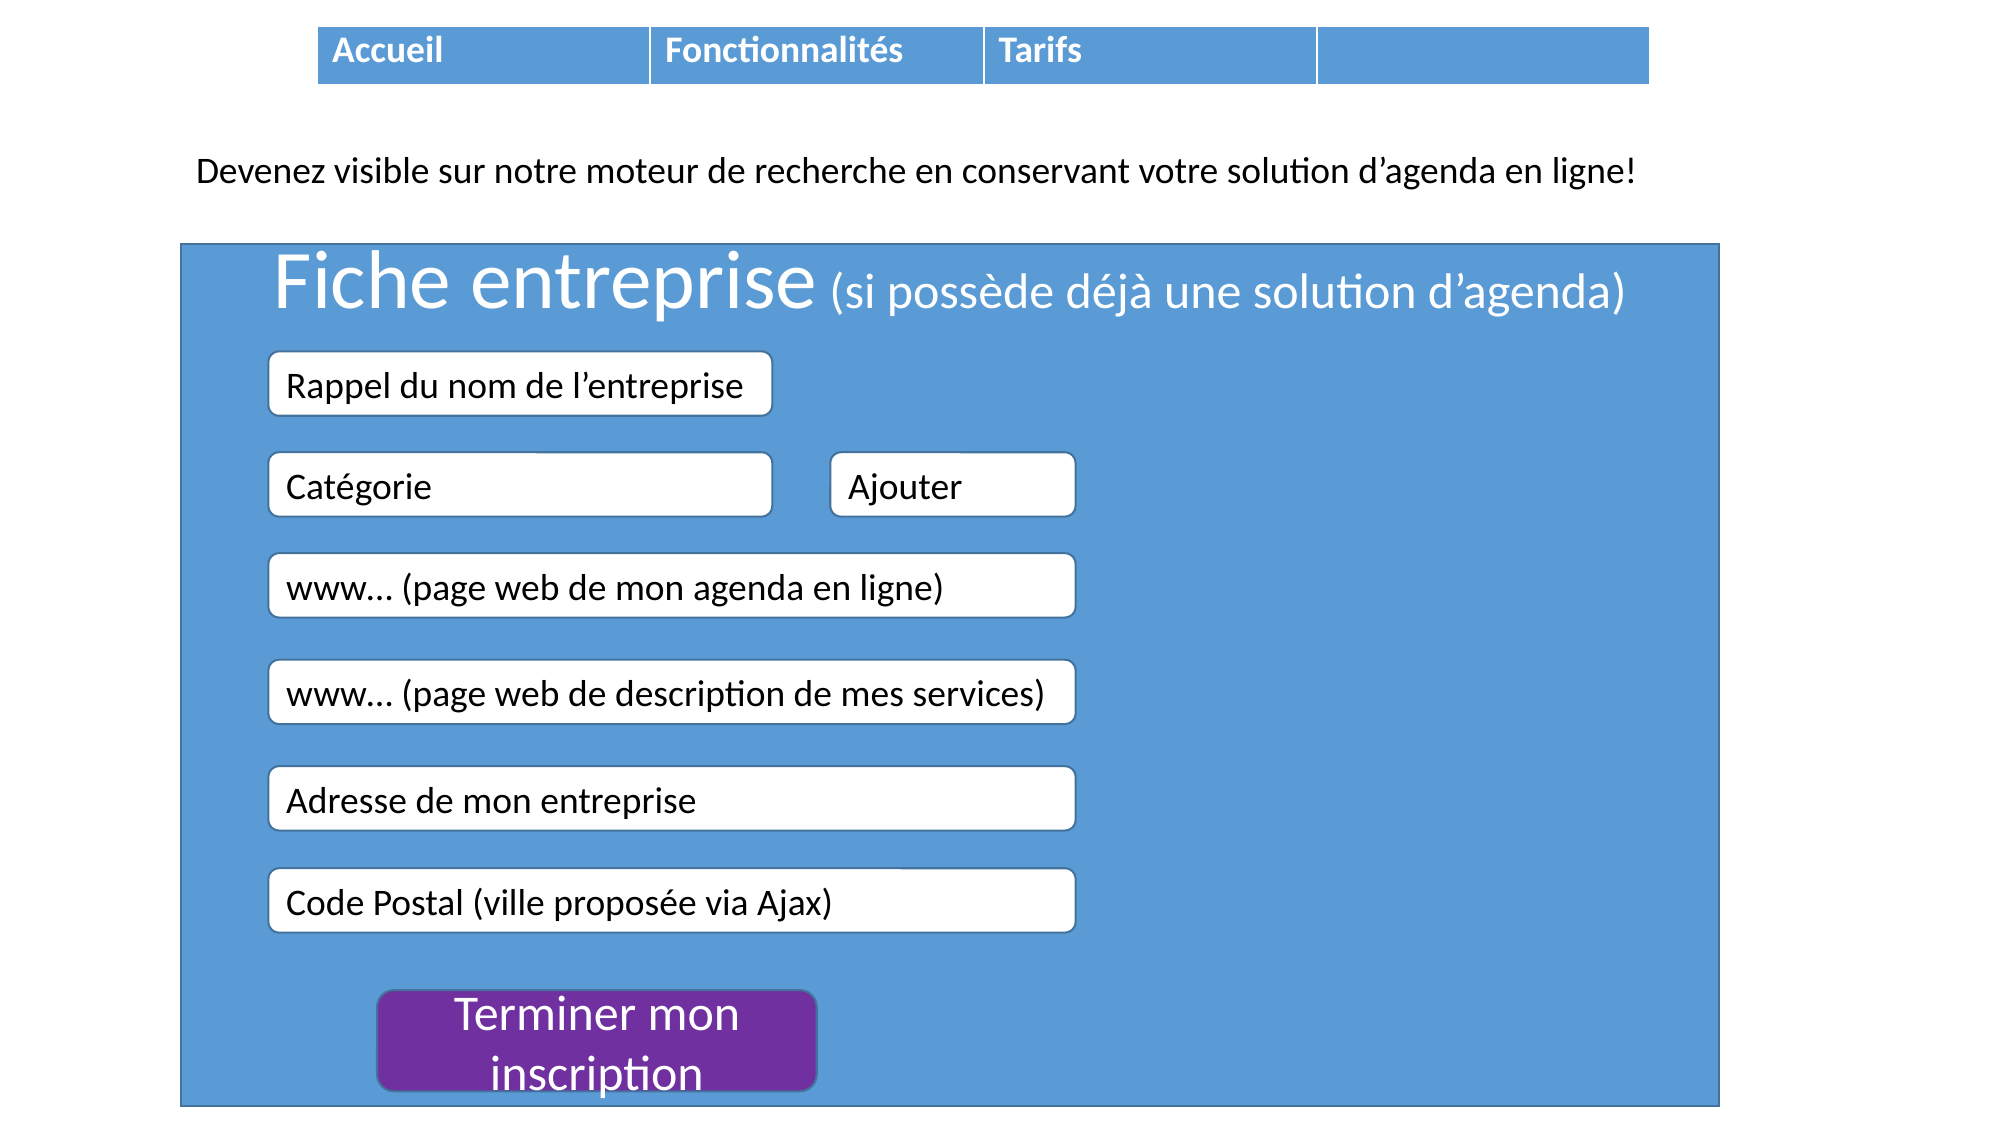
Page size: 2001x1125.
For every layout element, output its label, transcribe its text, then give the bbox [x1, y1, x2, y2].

table_header Fonctionnalités [651, 27, 983, 84]
text_box www… (page web de description de mes services) [267, 658, 1077, 726]
text_box Terminer mon inscription [375, 989, 818, 1093]
text_box www… (page web de mon agenda en ligne) [267, 552, 1077, 619]
text_box Fiche entreprise (si possède déjà une solution d’agenda) [180, 243, 1720, 1107]
table_header Tarifs [985, 27, 1316, 84]
text_box Devenez visible sur notre moteur de recherche en conservant votre solution d’agenda en ligne! [181, 138, 1760, 199]
text_box Adresse de mon entreprise [267, 765, 1077, 832]
table_header Accueil [318, 27, 649, 84]
table_header [1318, 27, 1649, 84]
text_box Catégorie [267, 451, 774, 518]
text_box Rappel du nom de l’entreprise [267, 350, 774, 417]
text_box Ajouter [829, 451, 1077, 518]
text_box Code Postal (ville proposée via Ajax) [267, 867, 1077, 934]
